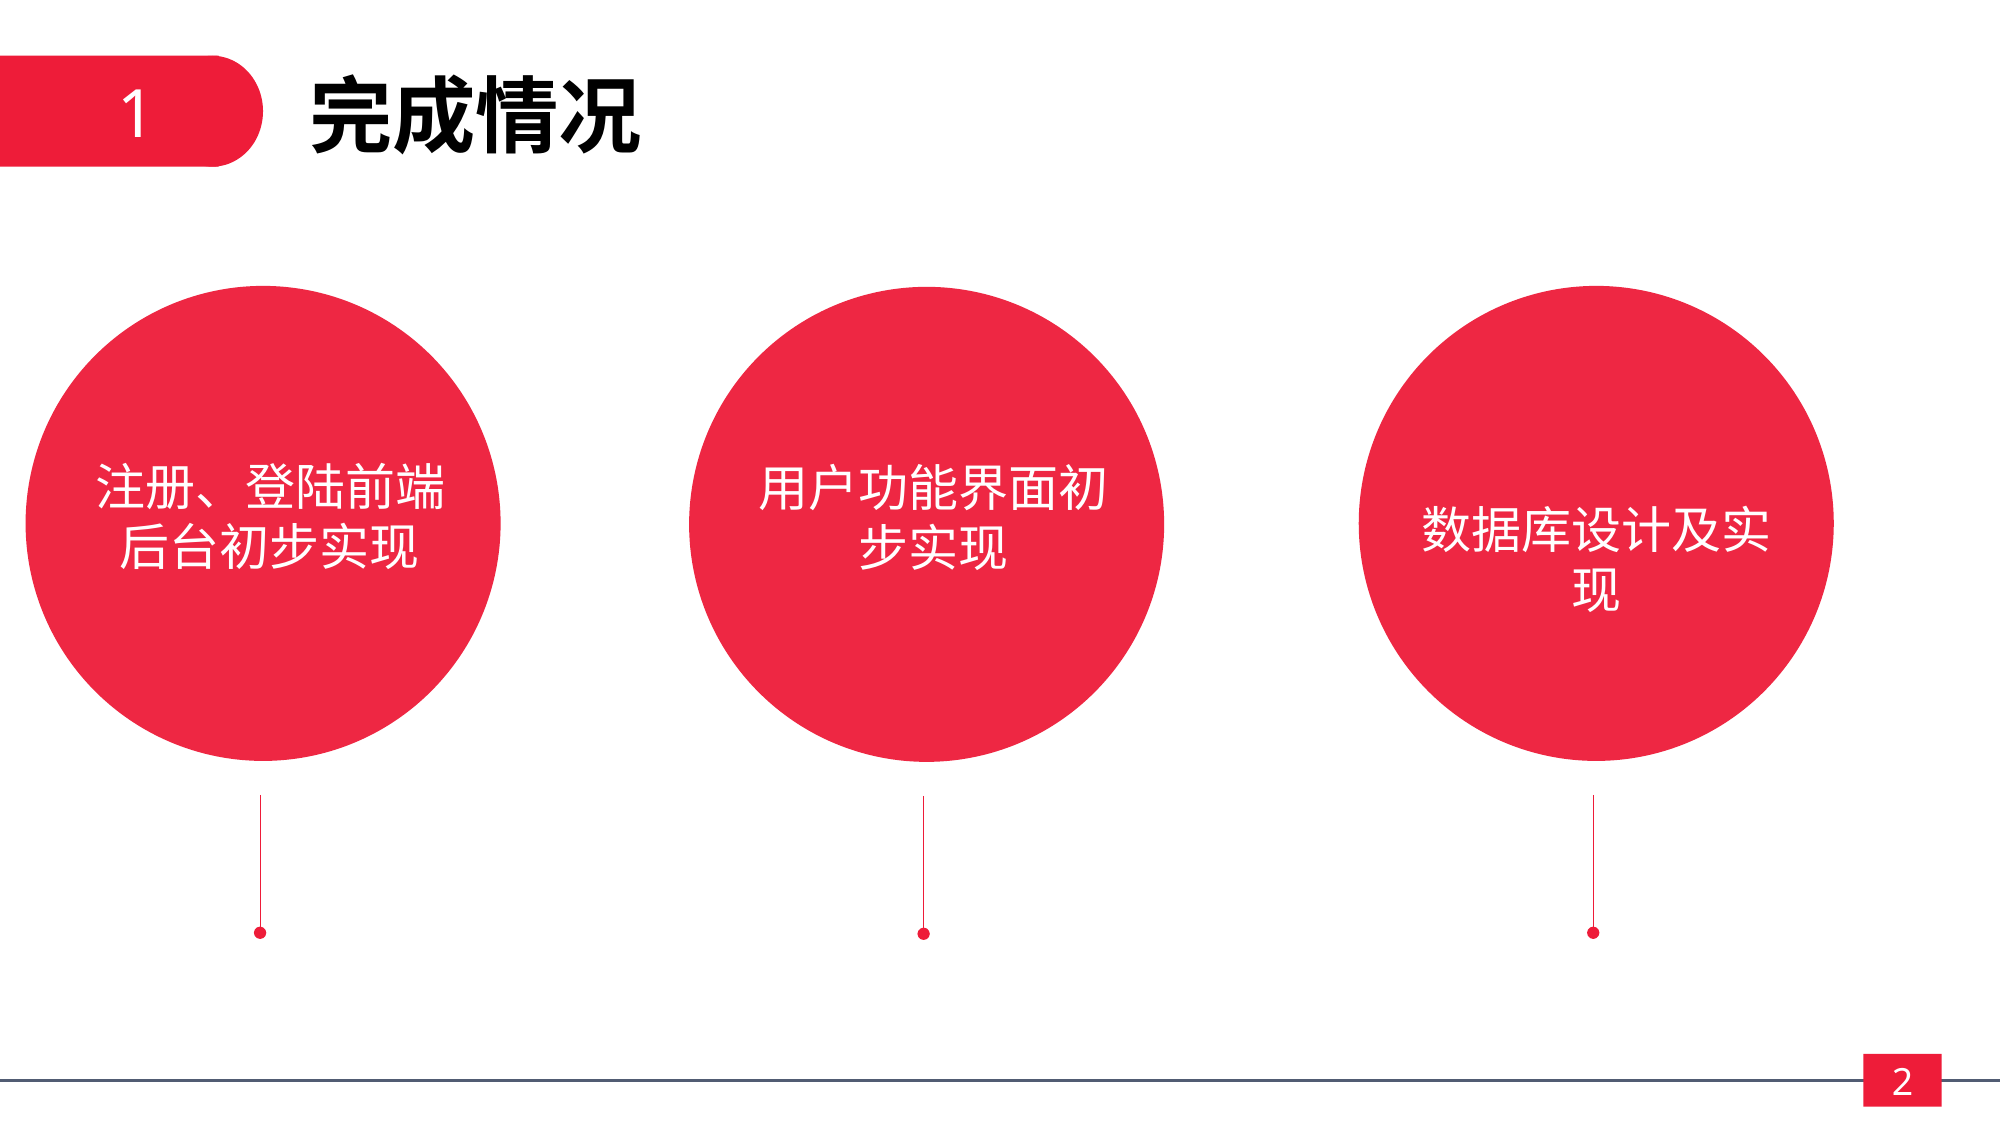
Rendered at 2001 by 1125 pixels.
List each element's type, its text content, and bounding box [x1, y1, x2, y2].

slide_number 2 [1863, 1081, 1942, 1107]
text_box 完成情况 [294, 55, 1657, 171]
slide_number 2 [1863, 1053, 1942, 1080]
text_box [1358, 285, 1834, 933]
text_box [689, 286, 1165, 934]
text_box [0, 55, 290, 167]
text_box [25, 285, 501, 933]
